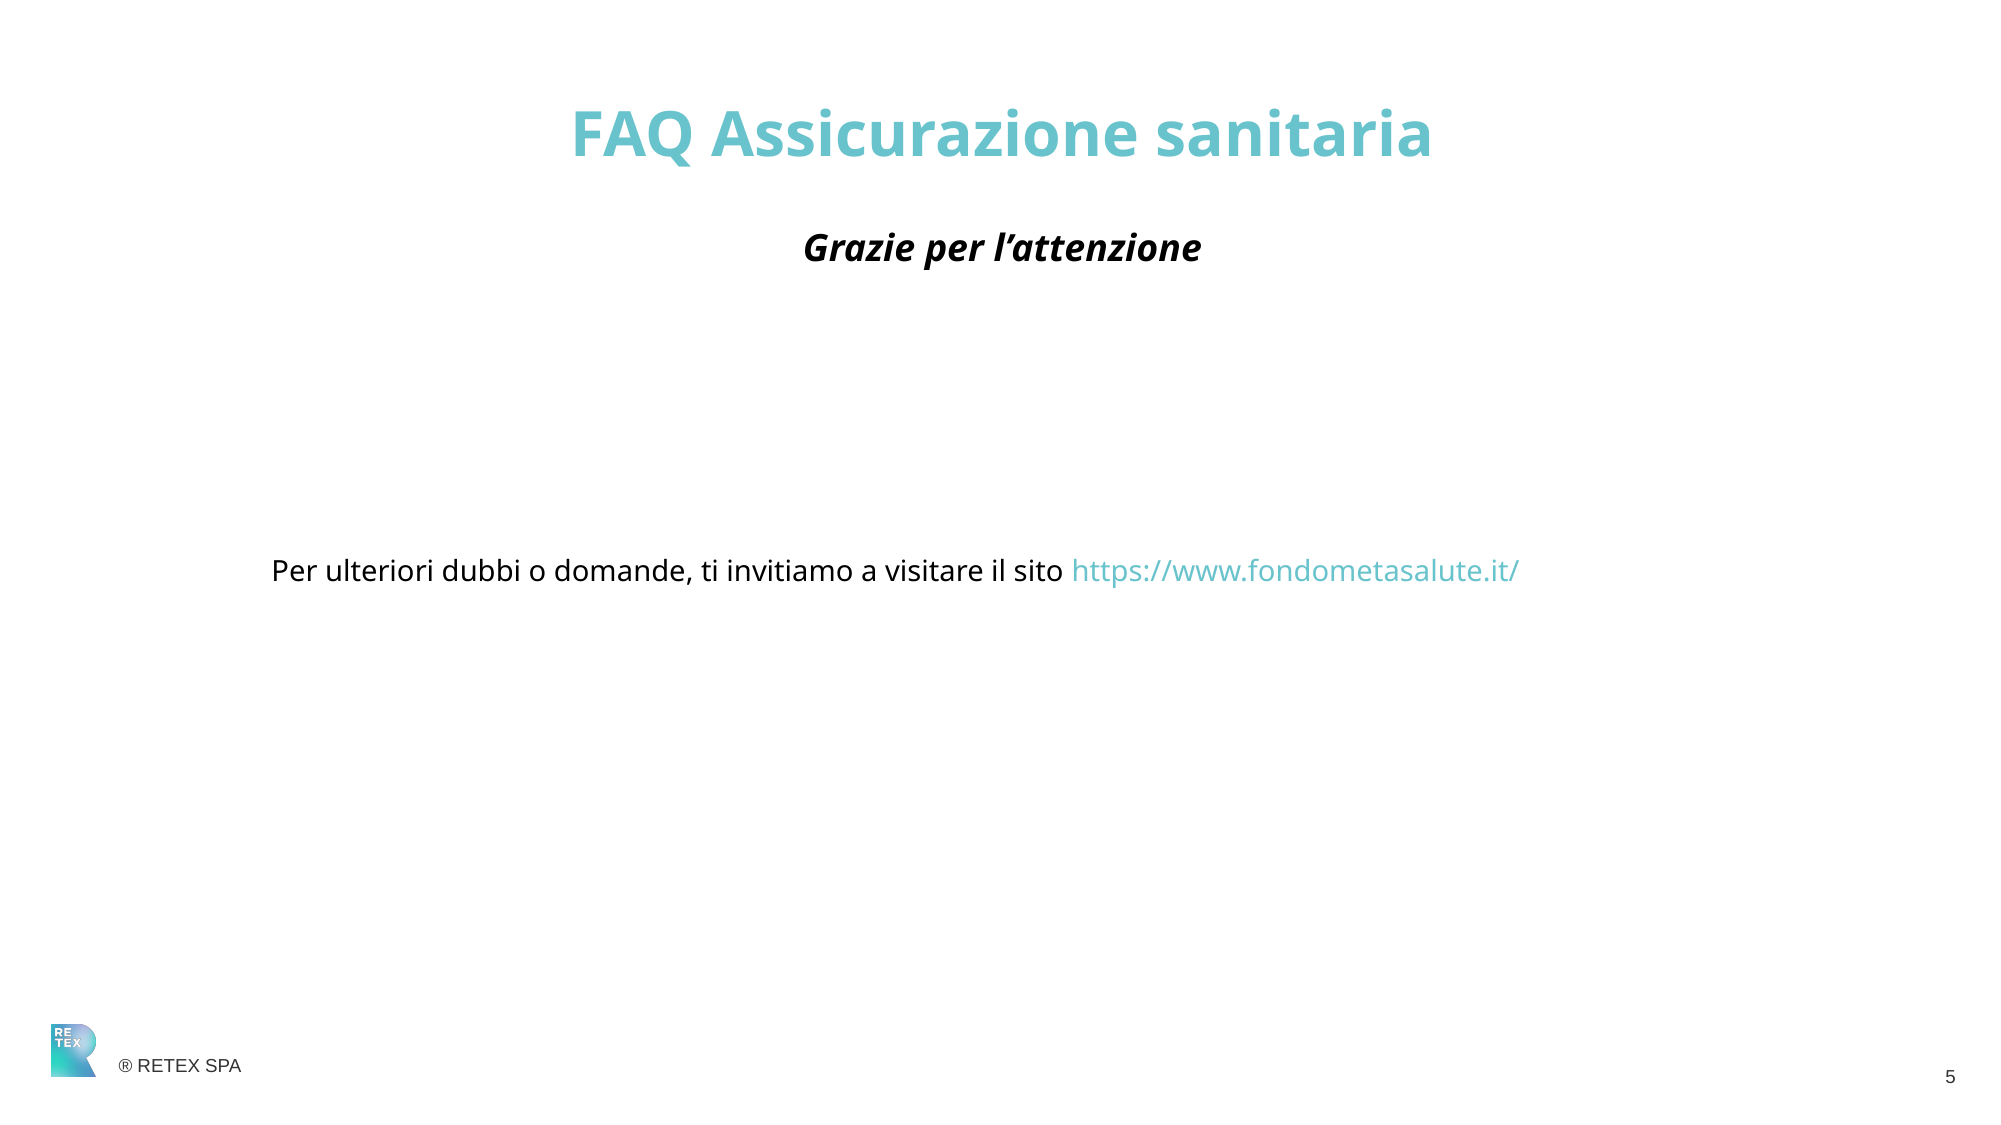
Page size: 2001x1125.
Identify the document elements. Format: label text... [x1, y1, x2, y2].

picture [51, 1024, 96, 1077]
list Grazie per l’attenzione [43, 194, 1963, 280]
text_box Per ulteriori dubbi o domande, ti invitiamo a visitare il sito https://www.fondometasalute.it/ [256, 540, 2000, 595]
slide_number 5 [1520, 1053, 1971, 1100]
title FAQ Assicurazione sanitaria [34, 66, 1971, 208]
